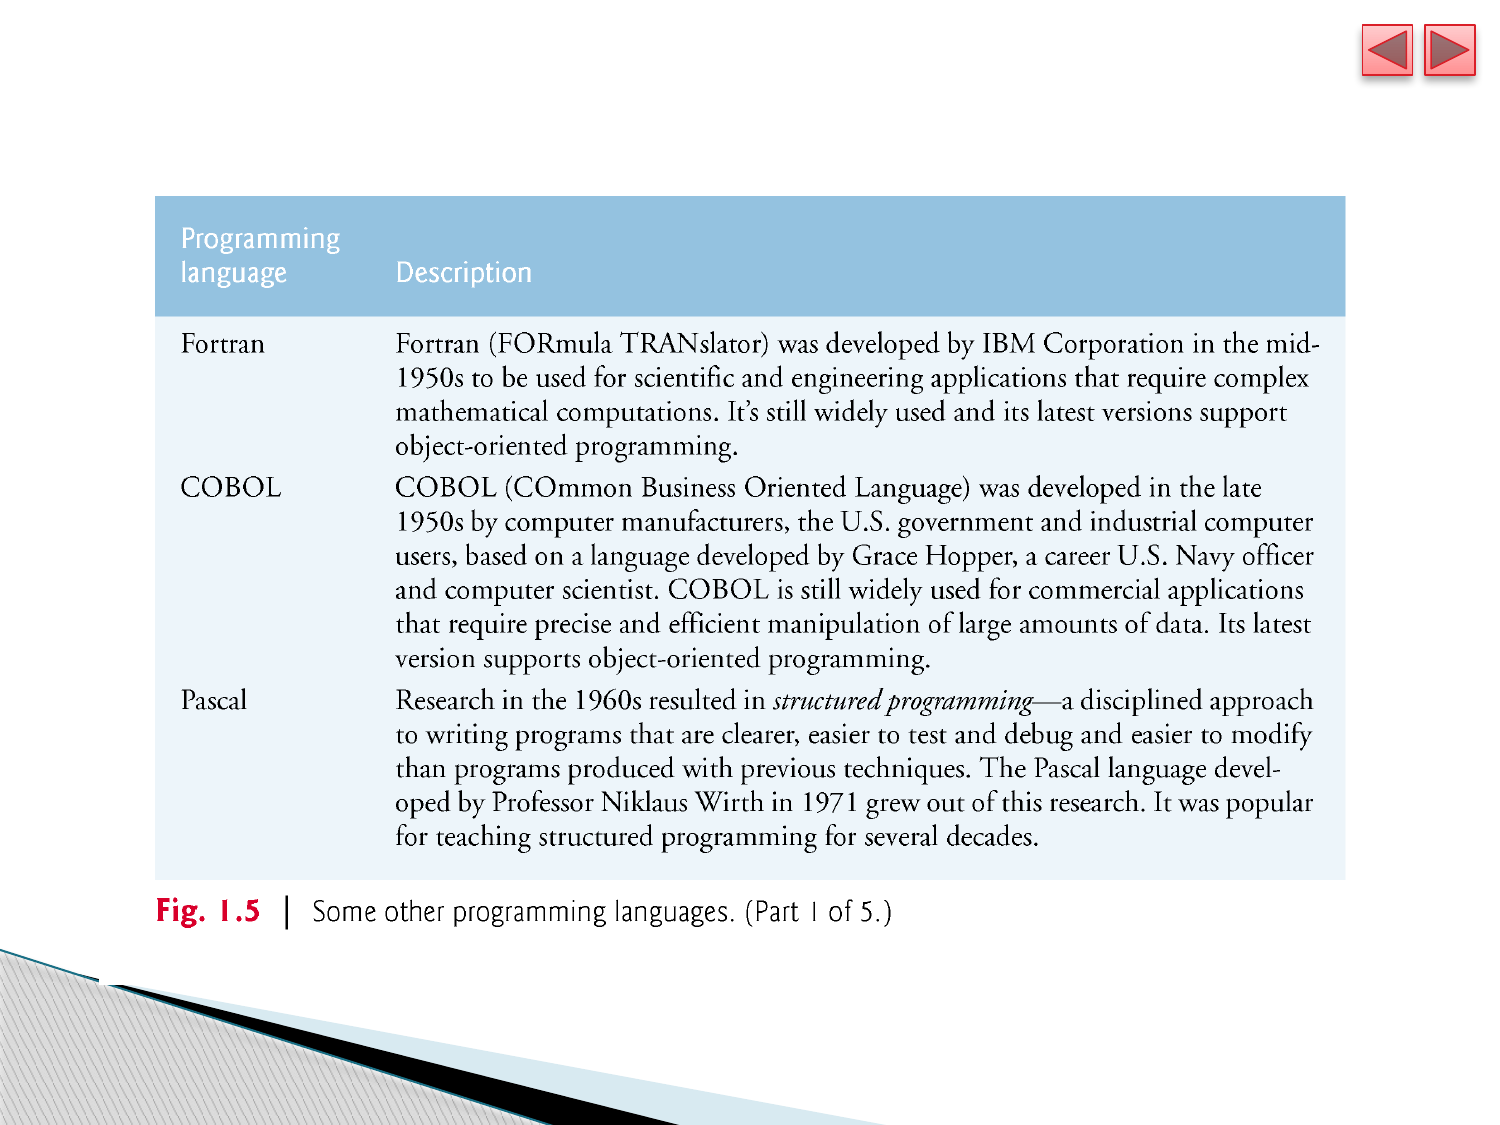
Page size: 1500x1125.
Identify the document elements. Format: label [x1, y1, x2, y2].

picture [99, 140, 1401, 985]
